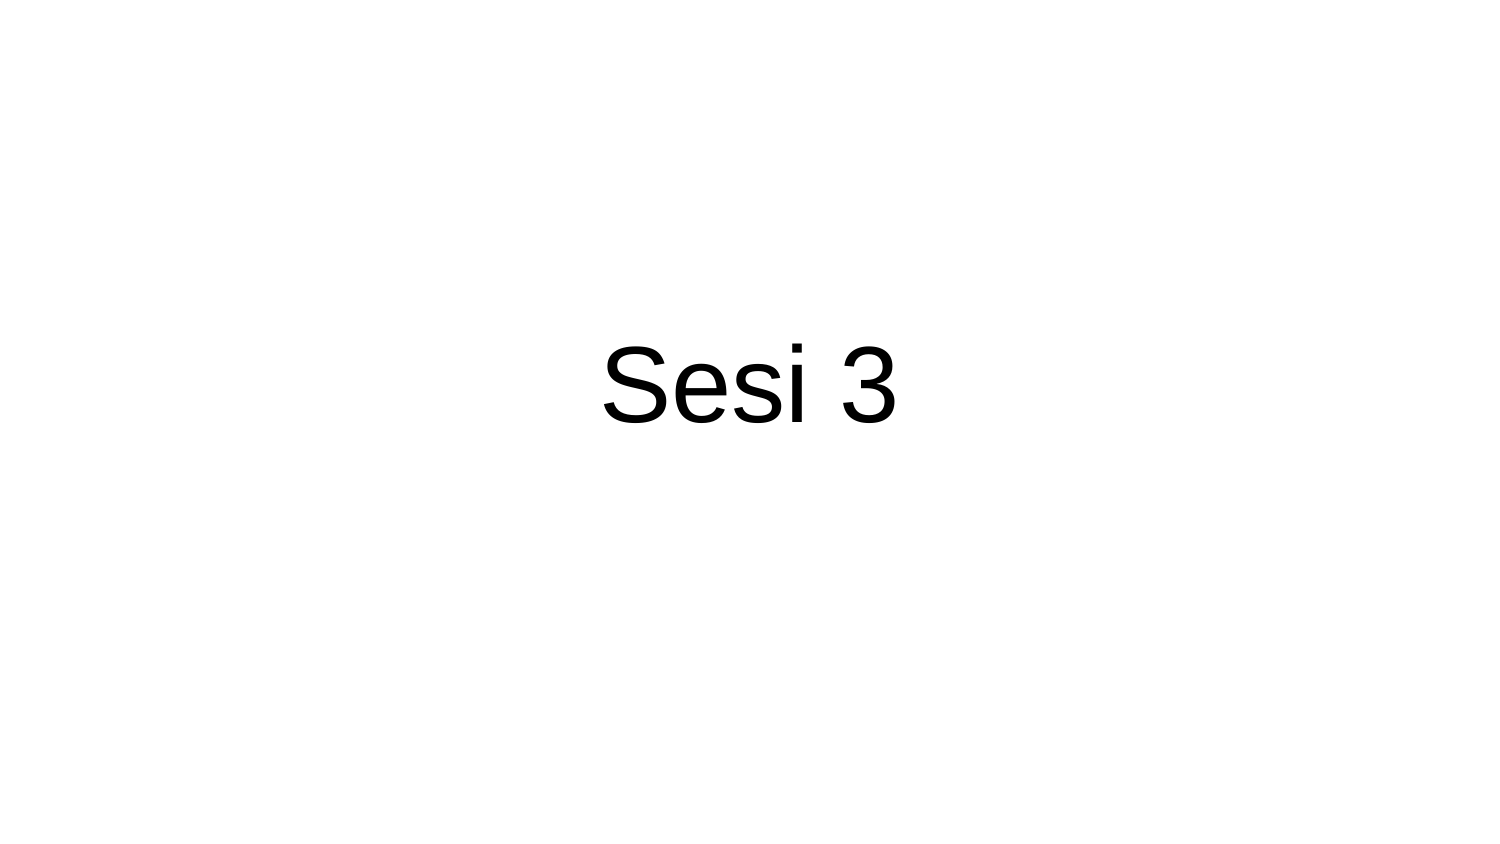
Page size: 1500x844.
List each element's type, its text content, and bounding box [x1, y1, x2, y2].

title Sesi 3 [51, 122, 1449, 459]
